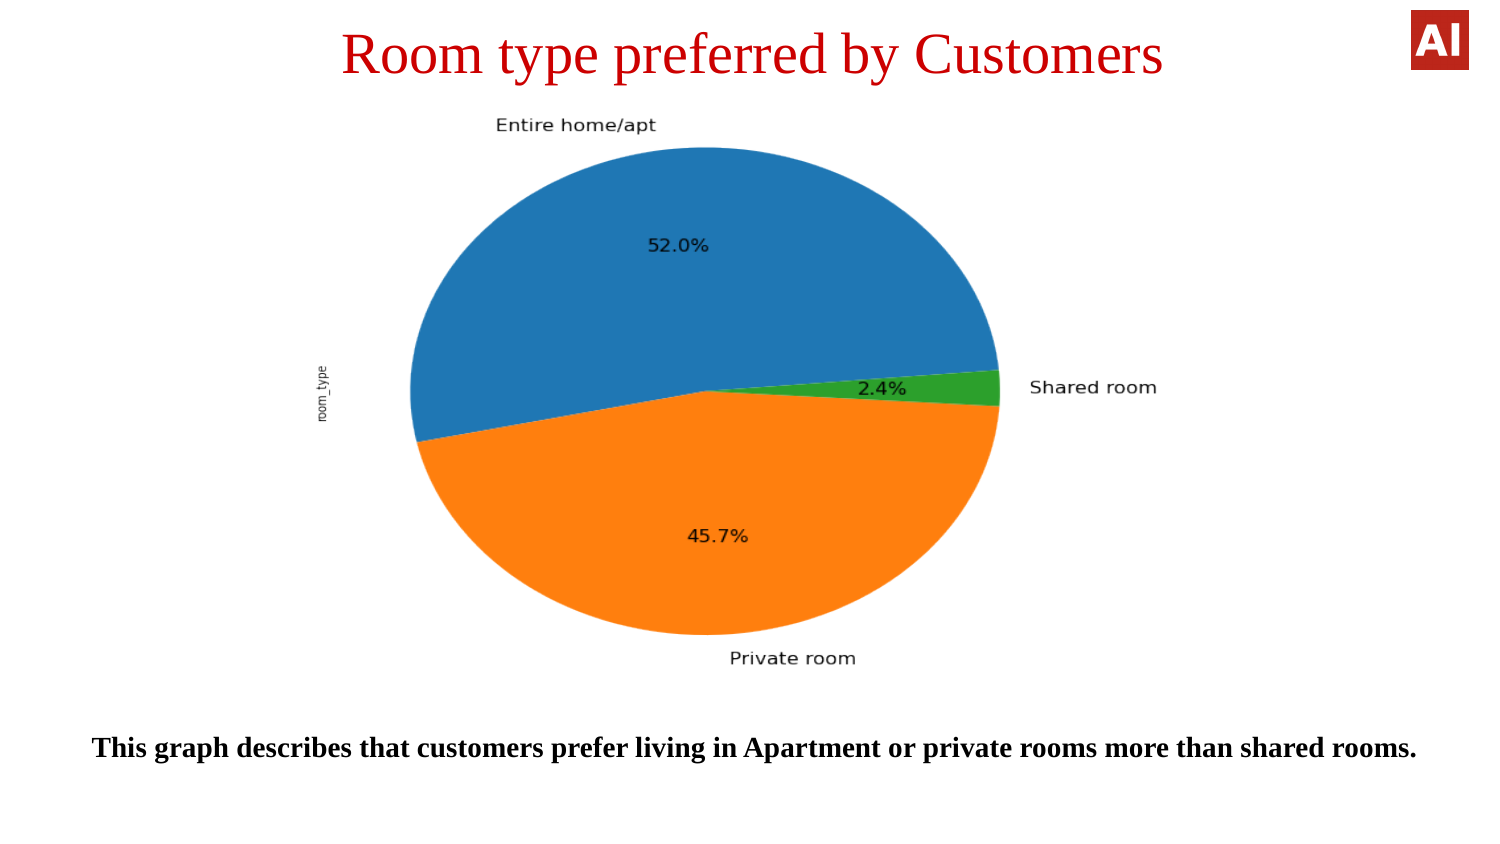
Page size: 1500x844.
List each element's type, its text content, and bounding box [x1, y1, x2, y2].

title Room type preferred by Customers [54, 0, 1452, 94]
text_box This graph describes that customers prefer living in Apartment or private rooms more than shared rooms. [62, 721, 1500, 771]
picture [1452, 10, 1469, 70]
picture [308, 79, 1167, 704]
